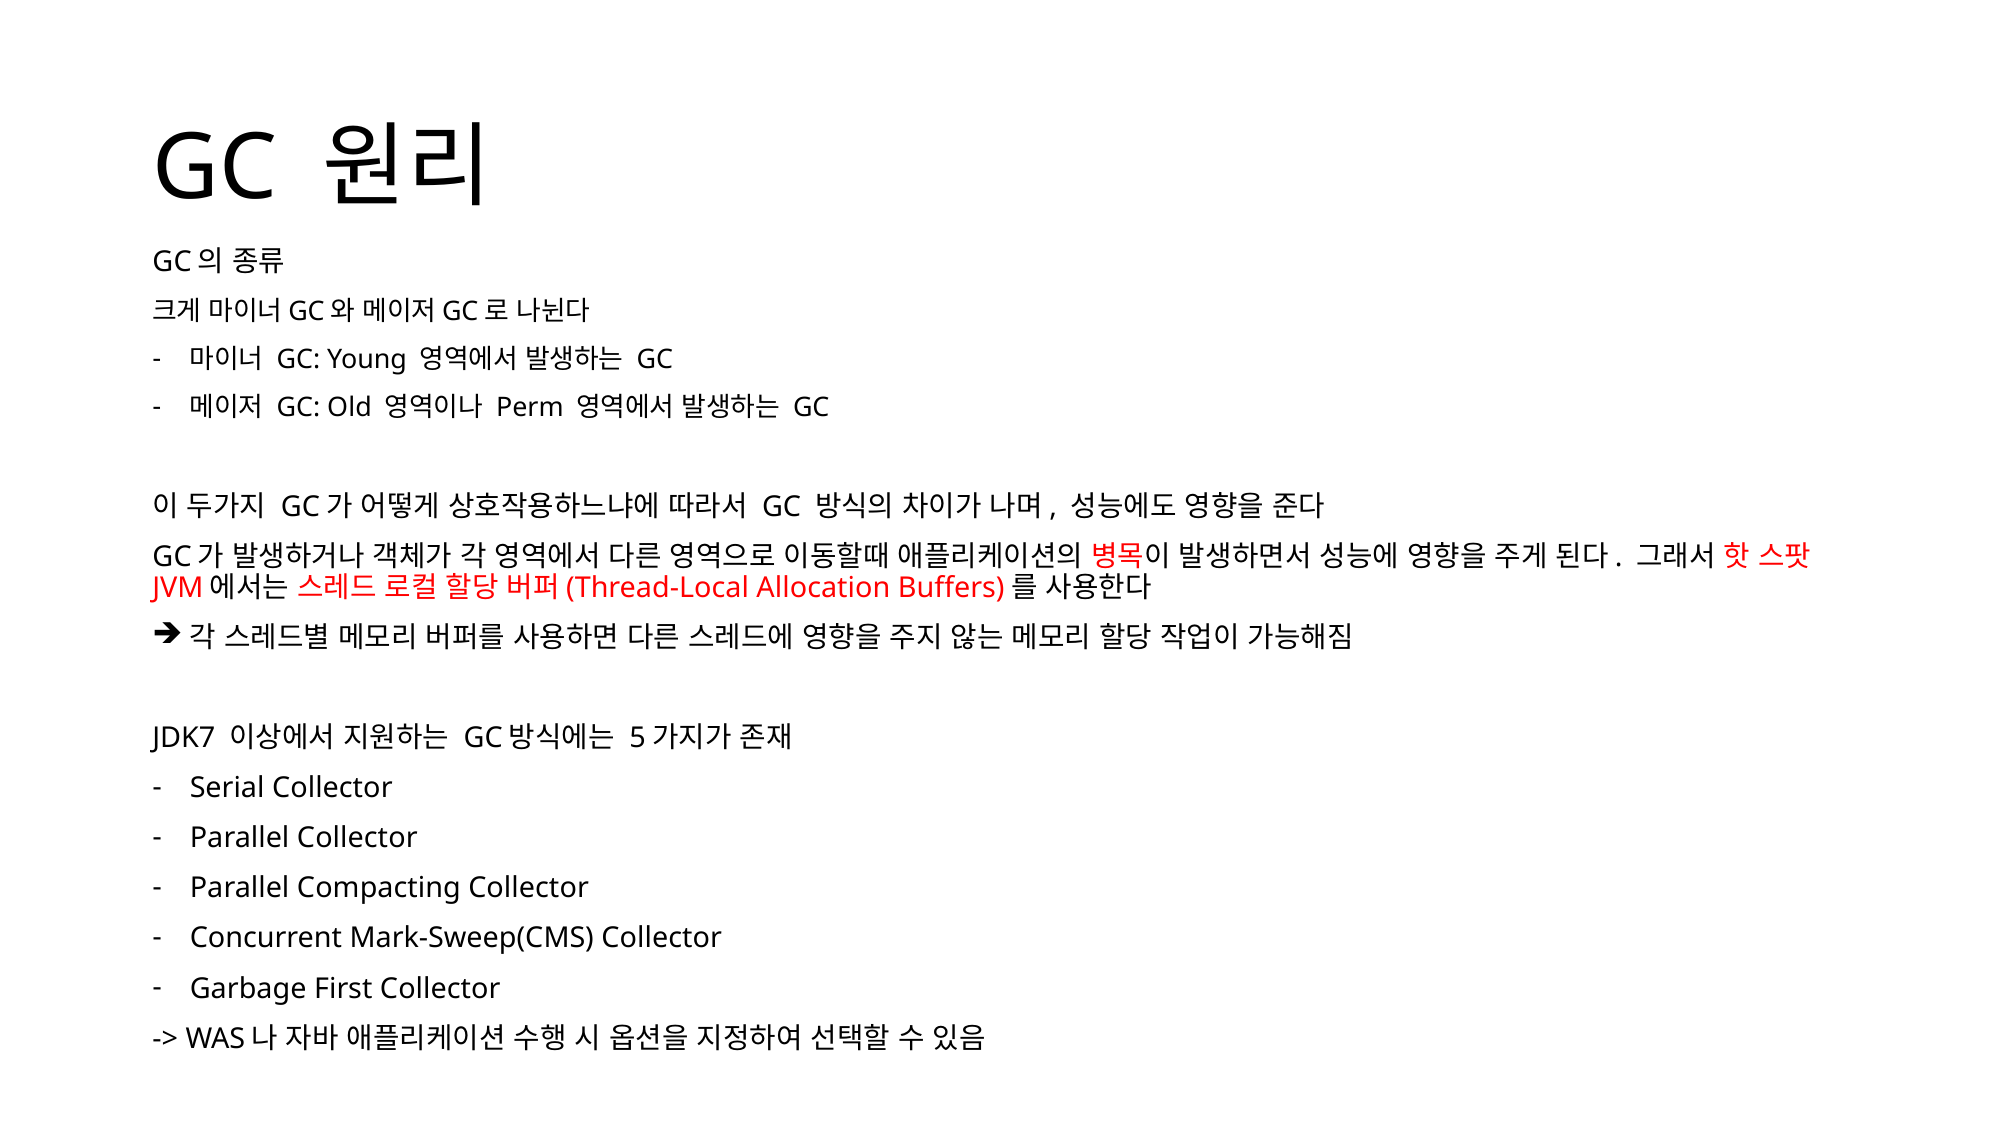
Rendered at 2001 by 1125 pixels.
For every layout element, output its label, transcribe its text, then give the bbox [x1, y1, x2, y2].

list GC의 종류 크게 마이너GC와 메이저GC로 나뉜다 마이너 GC: Young 영역에서 발생하는 GC 메이저 GC: Old 영역이나 Perm 영역에서 발생하는 GC 이 두가지 GC가 어떻게 상호작용하느냐에 따라서 GC 방식의 차이가 나며, 성능에도 영향을 준다 GC가 발생하거나 객체가 각 영역에서 다른 영역으로 이동할때 애플리케이션의 병목이 발생하면서 성능에 영향을 주게 된다. 그래서 핫 스팟 JVM에서는 스레드 로컬 할당 버퍼(Thread-Local Allocation Buffers)를 사용한다 각 스레드별 메모리 버퍼를 사용하면 다른 스레드에 영향을 주지 않는 메모리 할당 작업이 가능해짐 JDK7 이상에서 지원하는 GC방식에는 5가지가 존재 Serial Collector Parallel Collector Parallel Compacting Collector Concurrent Mark-Sweep(CMS) Collector Garbage First Collector -> WAS나 자바 애플리케이션 수행 시 옵션을 지정하여 선택할 수 있음 [137, 239, 1863, 1066]
title GC 원리 [137, 59, 1863, 239]
